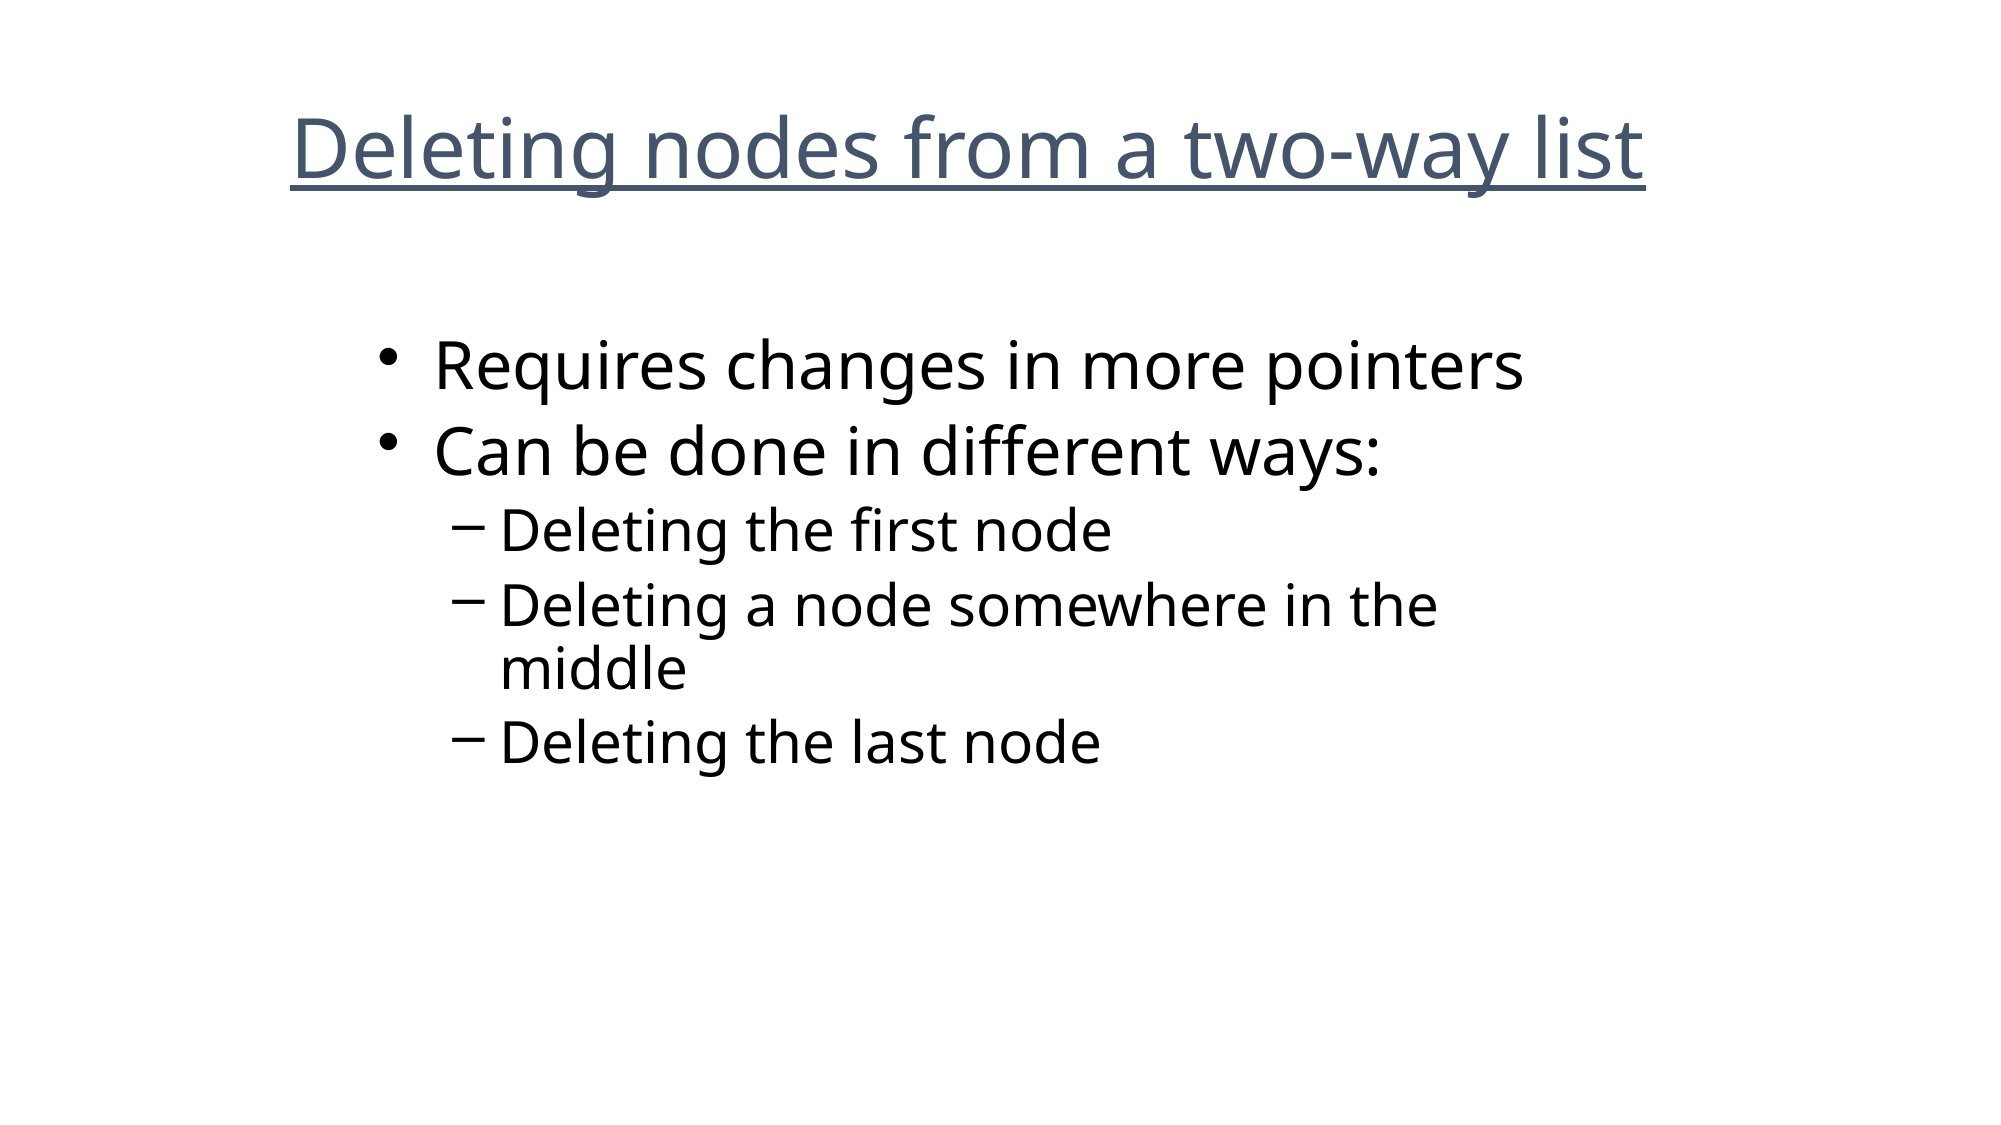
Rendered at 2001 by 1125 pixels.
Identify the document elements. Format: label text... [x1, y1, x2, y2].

text_box Deleting nodes from a two-way list [275, 53, 1750, 238]
text_box Requires changes in more pointers Can be done in different ways: Deleting the first node Deleting a node somewhere in the middle Deleting the last node [362, 324, 1638, 1000]
